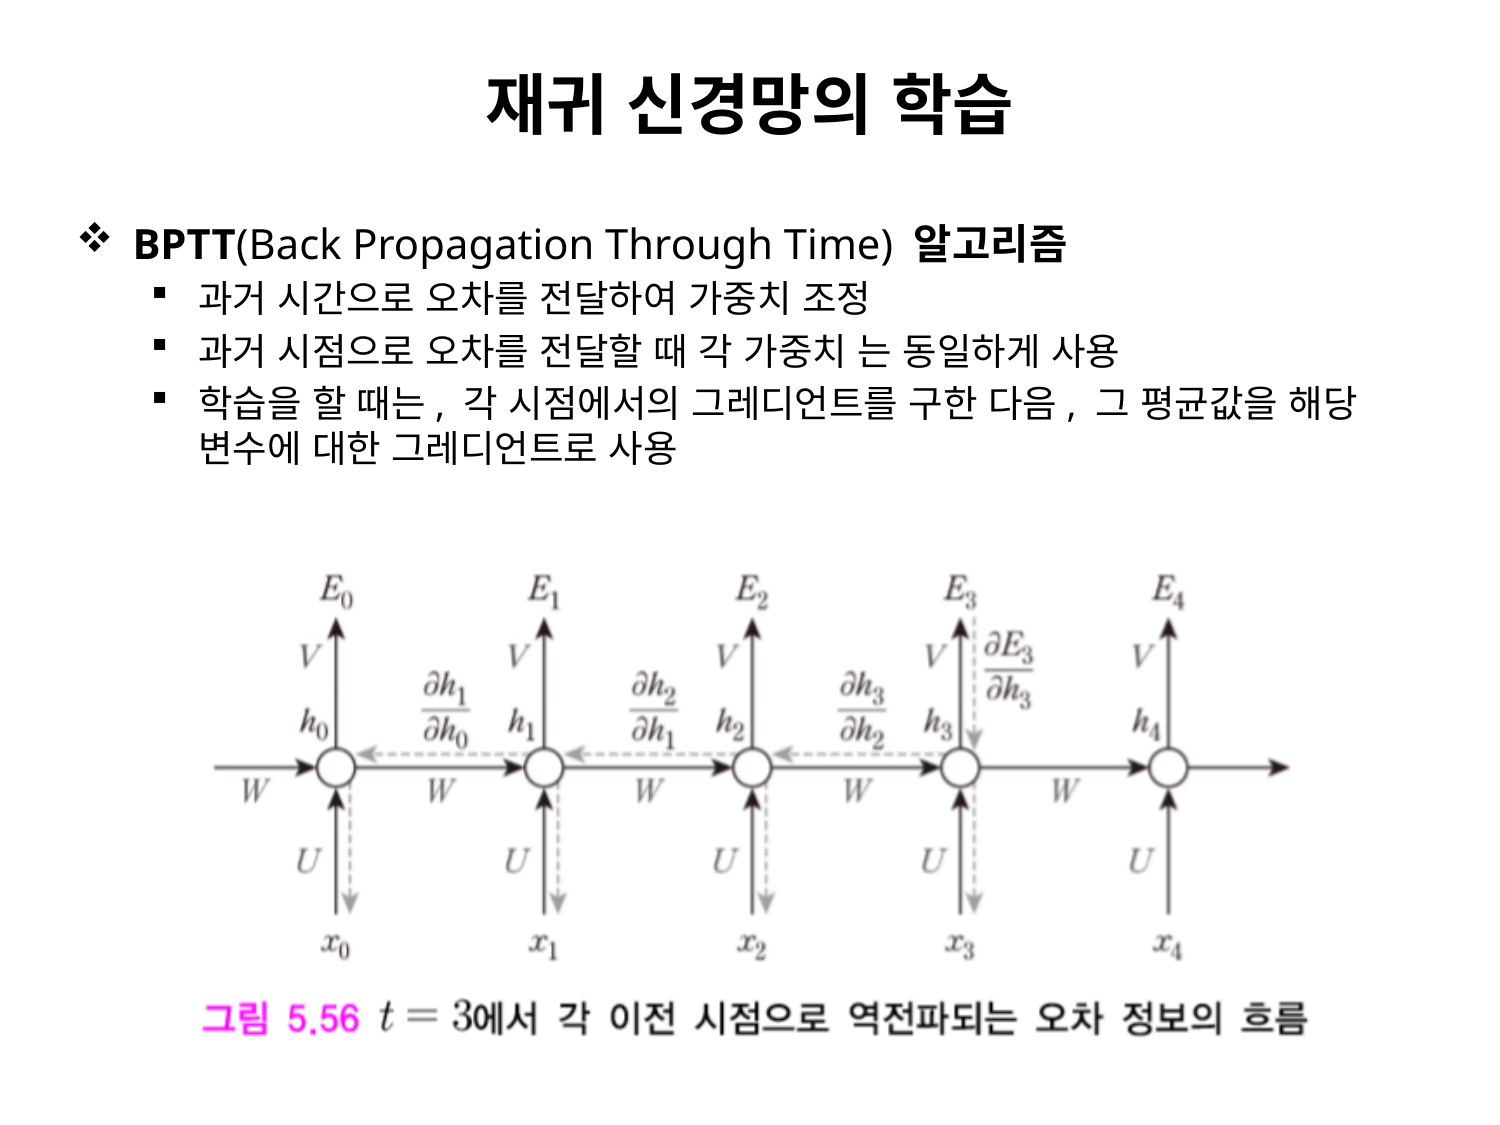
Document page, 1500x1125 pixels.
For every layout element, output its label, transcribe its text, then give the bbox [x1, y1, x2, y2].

title 재귀 신경망의 학습 [75, 45, 1425, 161]
list BPTT(Back Propagation Through Time) 알고리즘 과거 시간으로 오차를 전달하여 가중치 조정 과거 시점으로 오차를 전달할 때 각 가중치 는 동일하게 사용 학습을 할 때는, 각 시점에서의 그레디언트를 구한 다음, 그 평균값을 해당 변수에 대한 그레디언트로 사용 [61, 210, 1412, 1085]
picture [188, 563, 1314, 1046]
